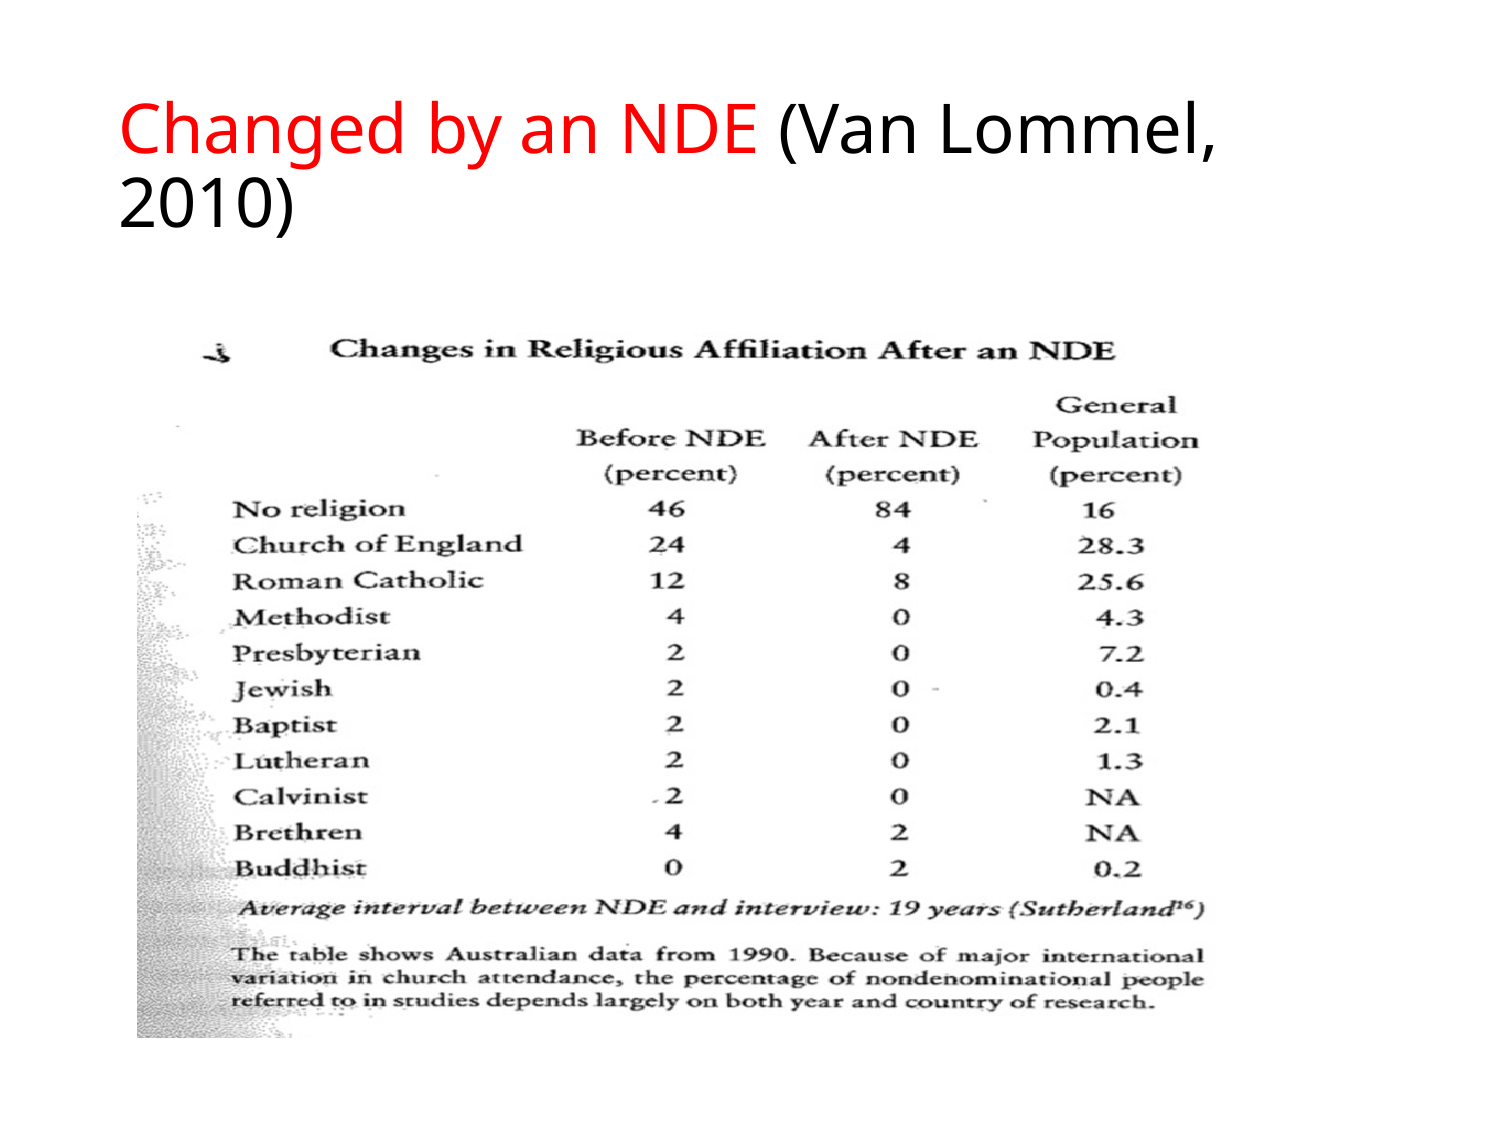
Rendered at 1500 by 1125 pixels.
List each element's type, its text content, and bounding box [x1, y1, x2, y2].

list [137, 317, 1325, 1038]
title Changed by an NDE (Van Lommel, 2010) [103, 59, 1397, 278]
